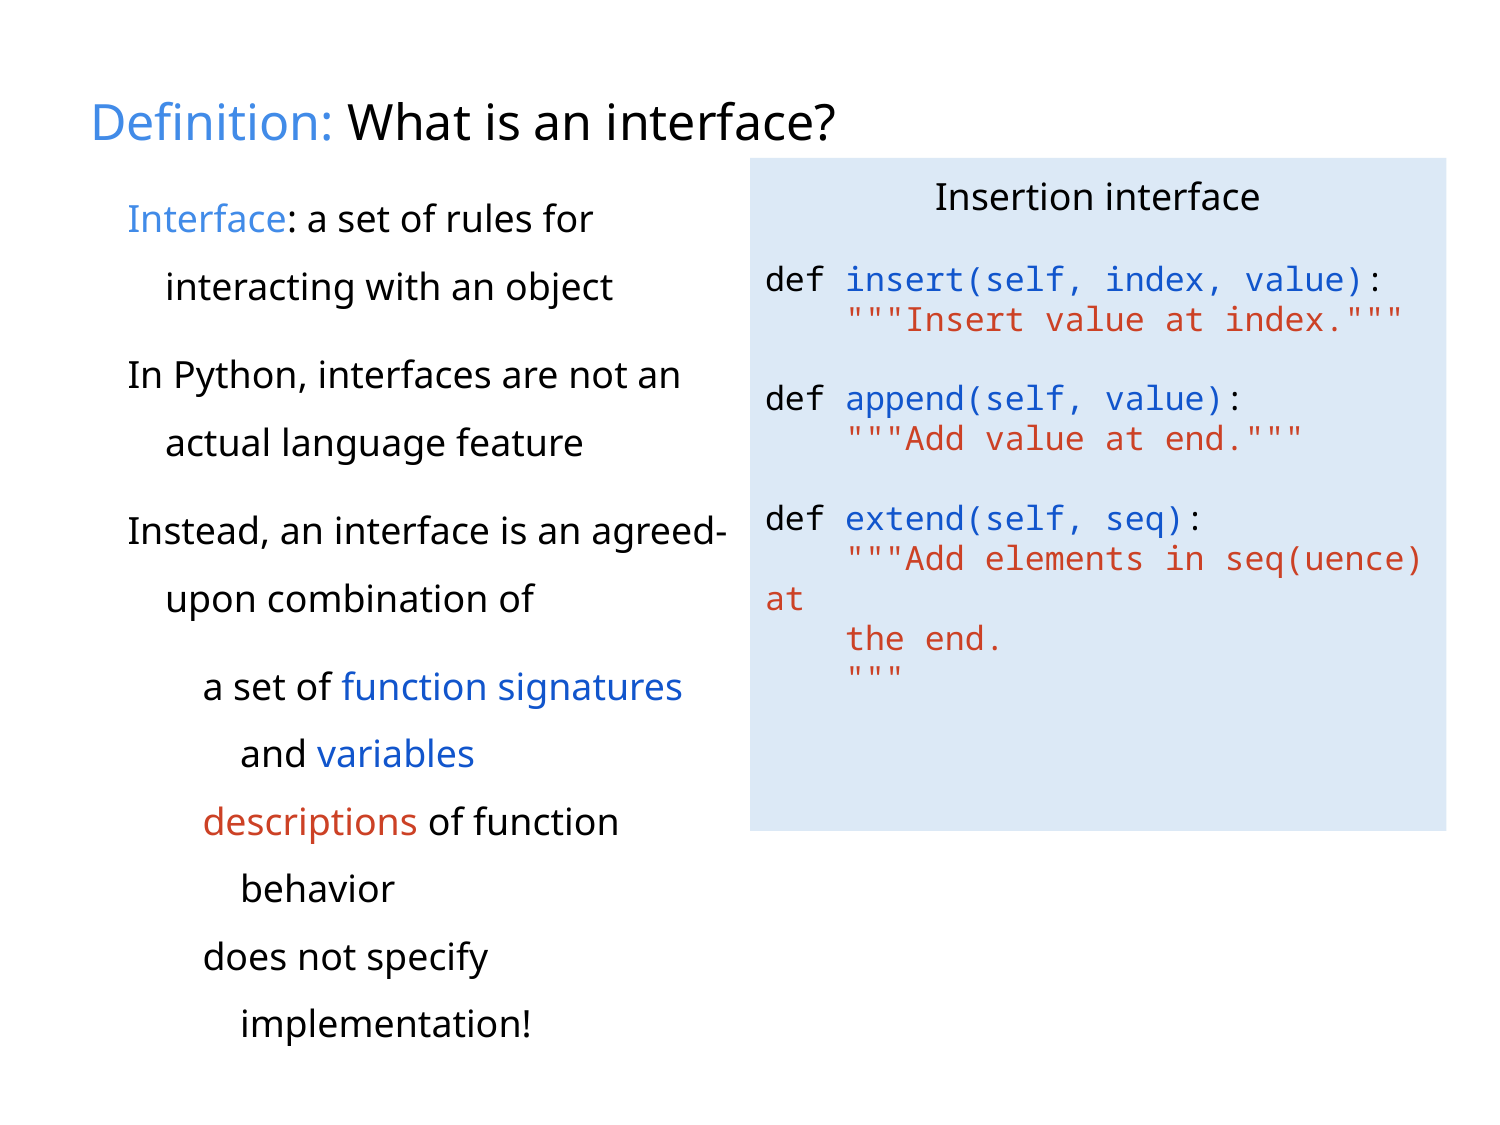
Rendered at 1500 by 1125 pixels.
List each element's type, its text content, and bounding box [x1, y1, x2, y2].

list Interface: a set of rules for interacting with an object In Python, interfaces are not an actual language feature Instead, an interface is an agreed-upon combination of a set of function signatures and variables descriptions of function behavior does not specify implementation! [75, 166, 750, 1078]
list Insertion interface def insert(self, index, value): """Insert value at index.""" def append(self, value): """Add value at end.""" def extend(self, seq): """Add elements in seq(uence) at the end. """ [750, 157, 1447, 831]
title Definition: What is an interface? [75, 36, 1425, 166]
